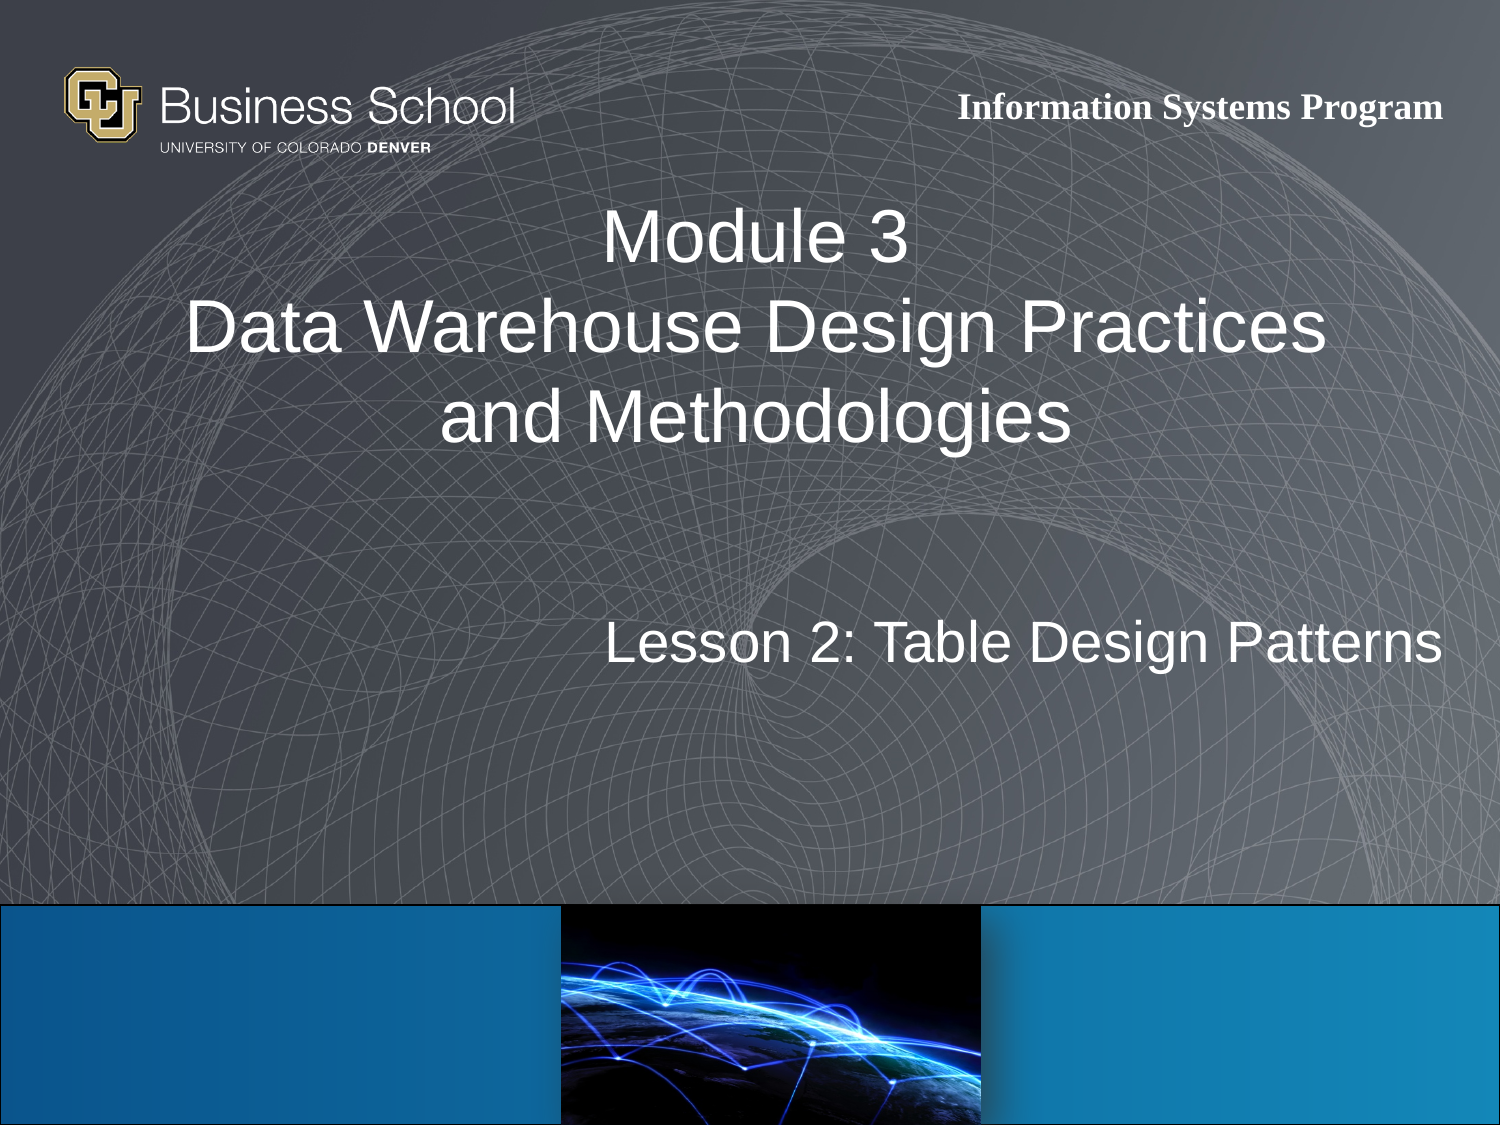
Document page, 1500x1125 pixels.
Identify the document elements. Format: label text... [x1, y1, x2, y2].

picture [561, 905, 981, 1125]
picture [0, 0, 1500, 904]
subtitle Lesson 2: Table Design Patterns [224, 603, 1446, 753]
title Module 3 Data Warehouse Design Practices and Methodologies [149, 187, 1363, 376]
